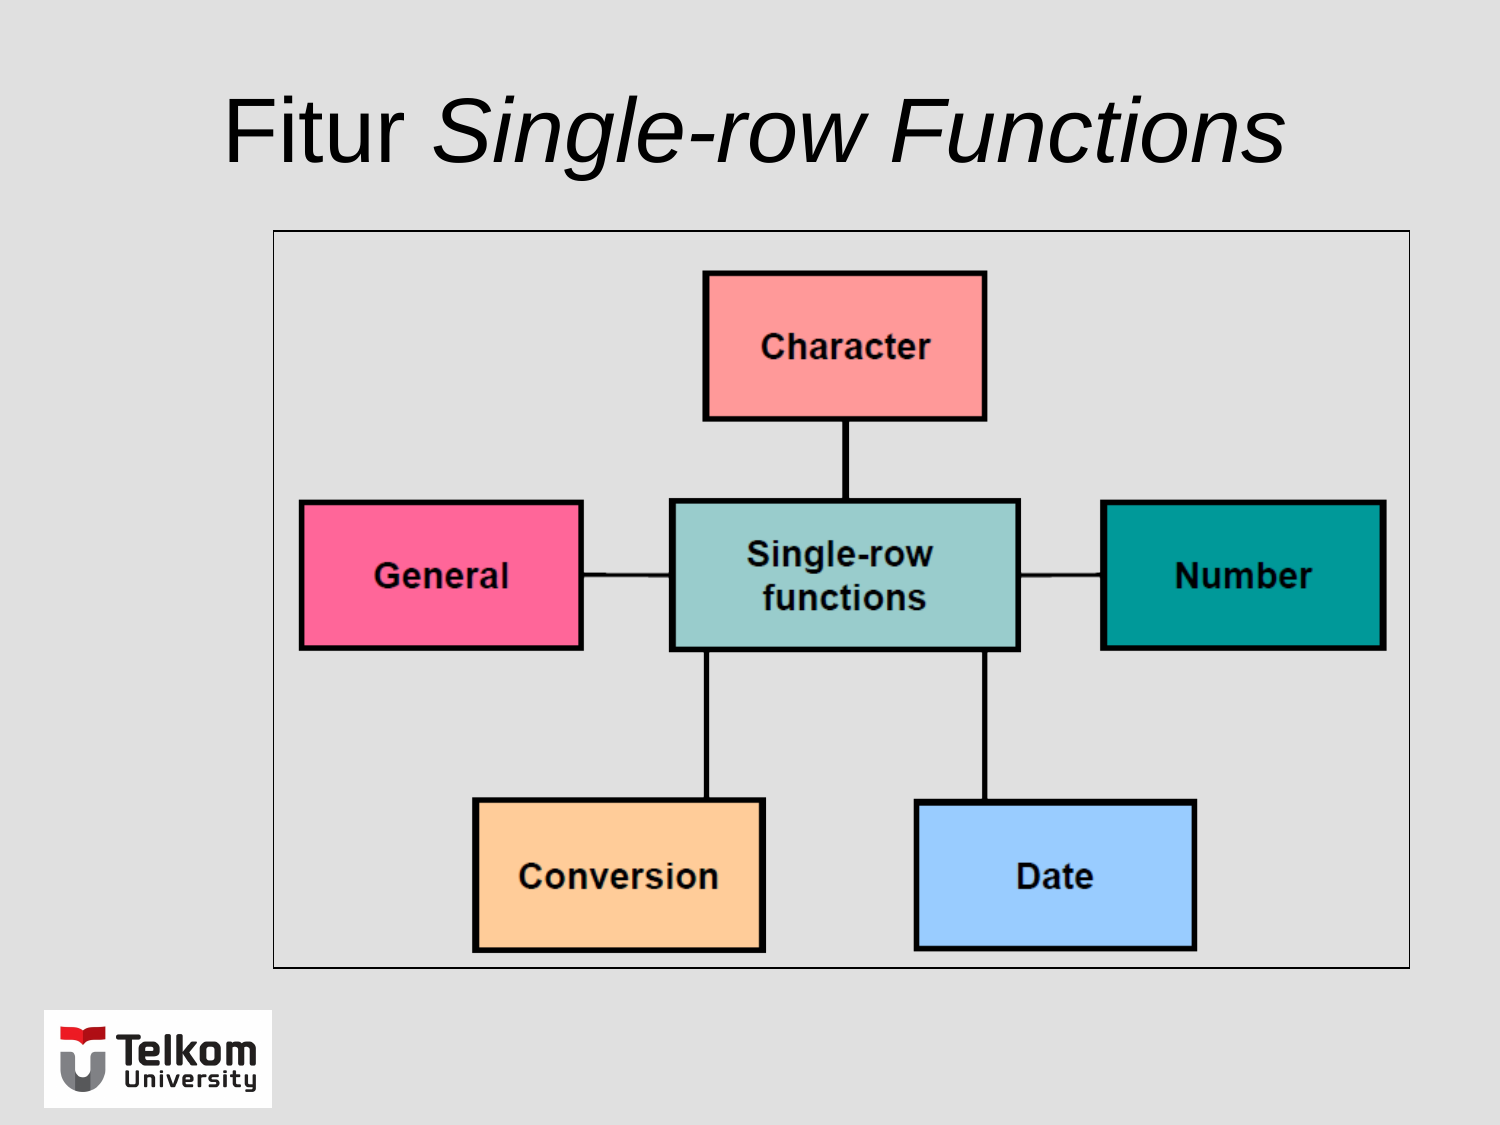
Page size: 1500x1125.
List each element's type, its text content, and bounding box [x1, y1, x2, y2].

picture [273, 231, 1409, 968]
title Fitur Single-row Functions [207, 66, 1304, 185]
picture [44, 1010, 272, 1108]
